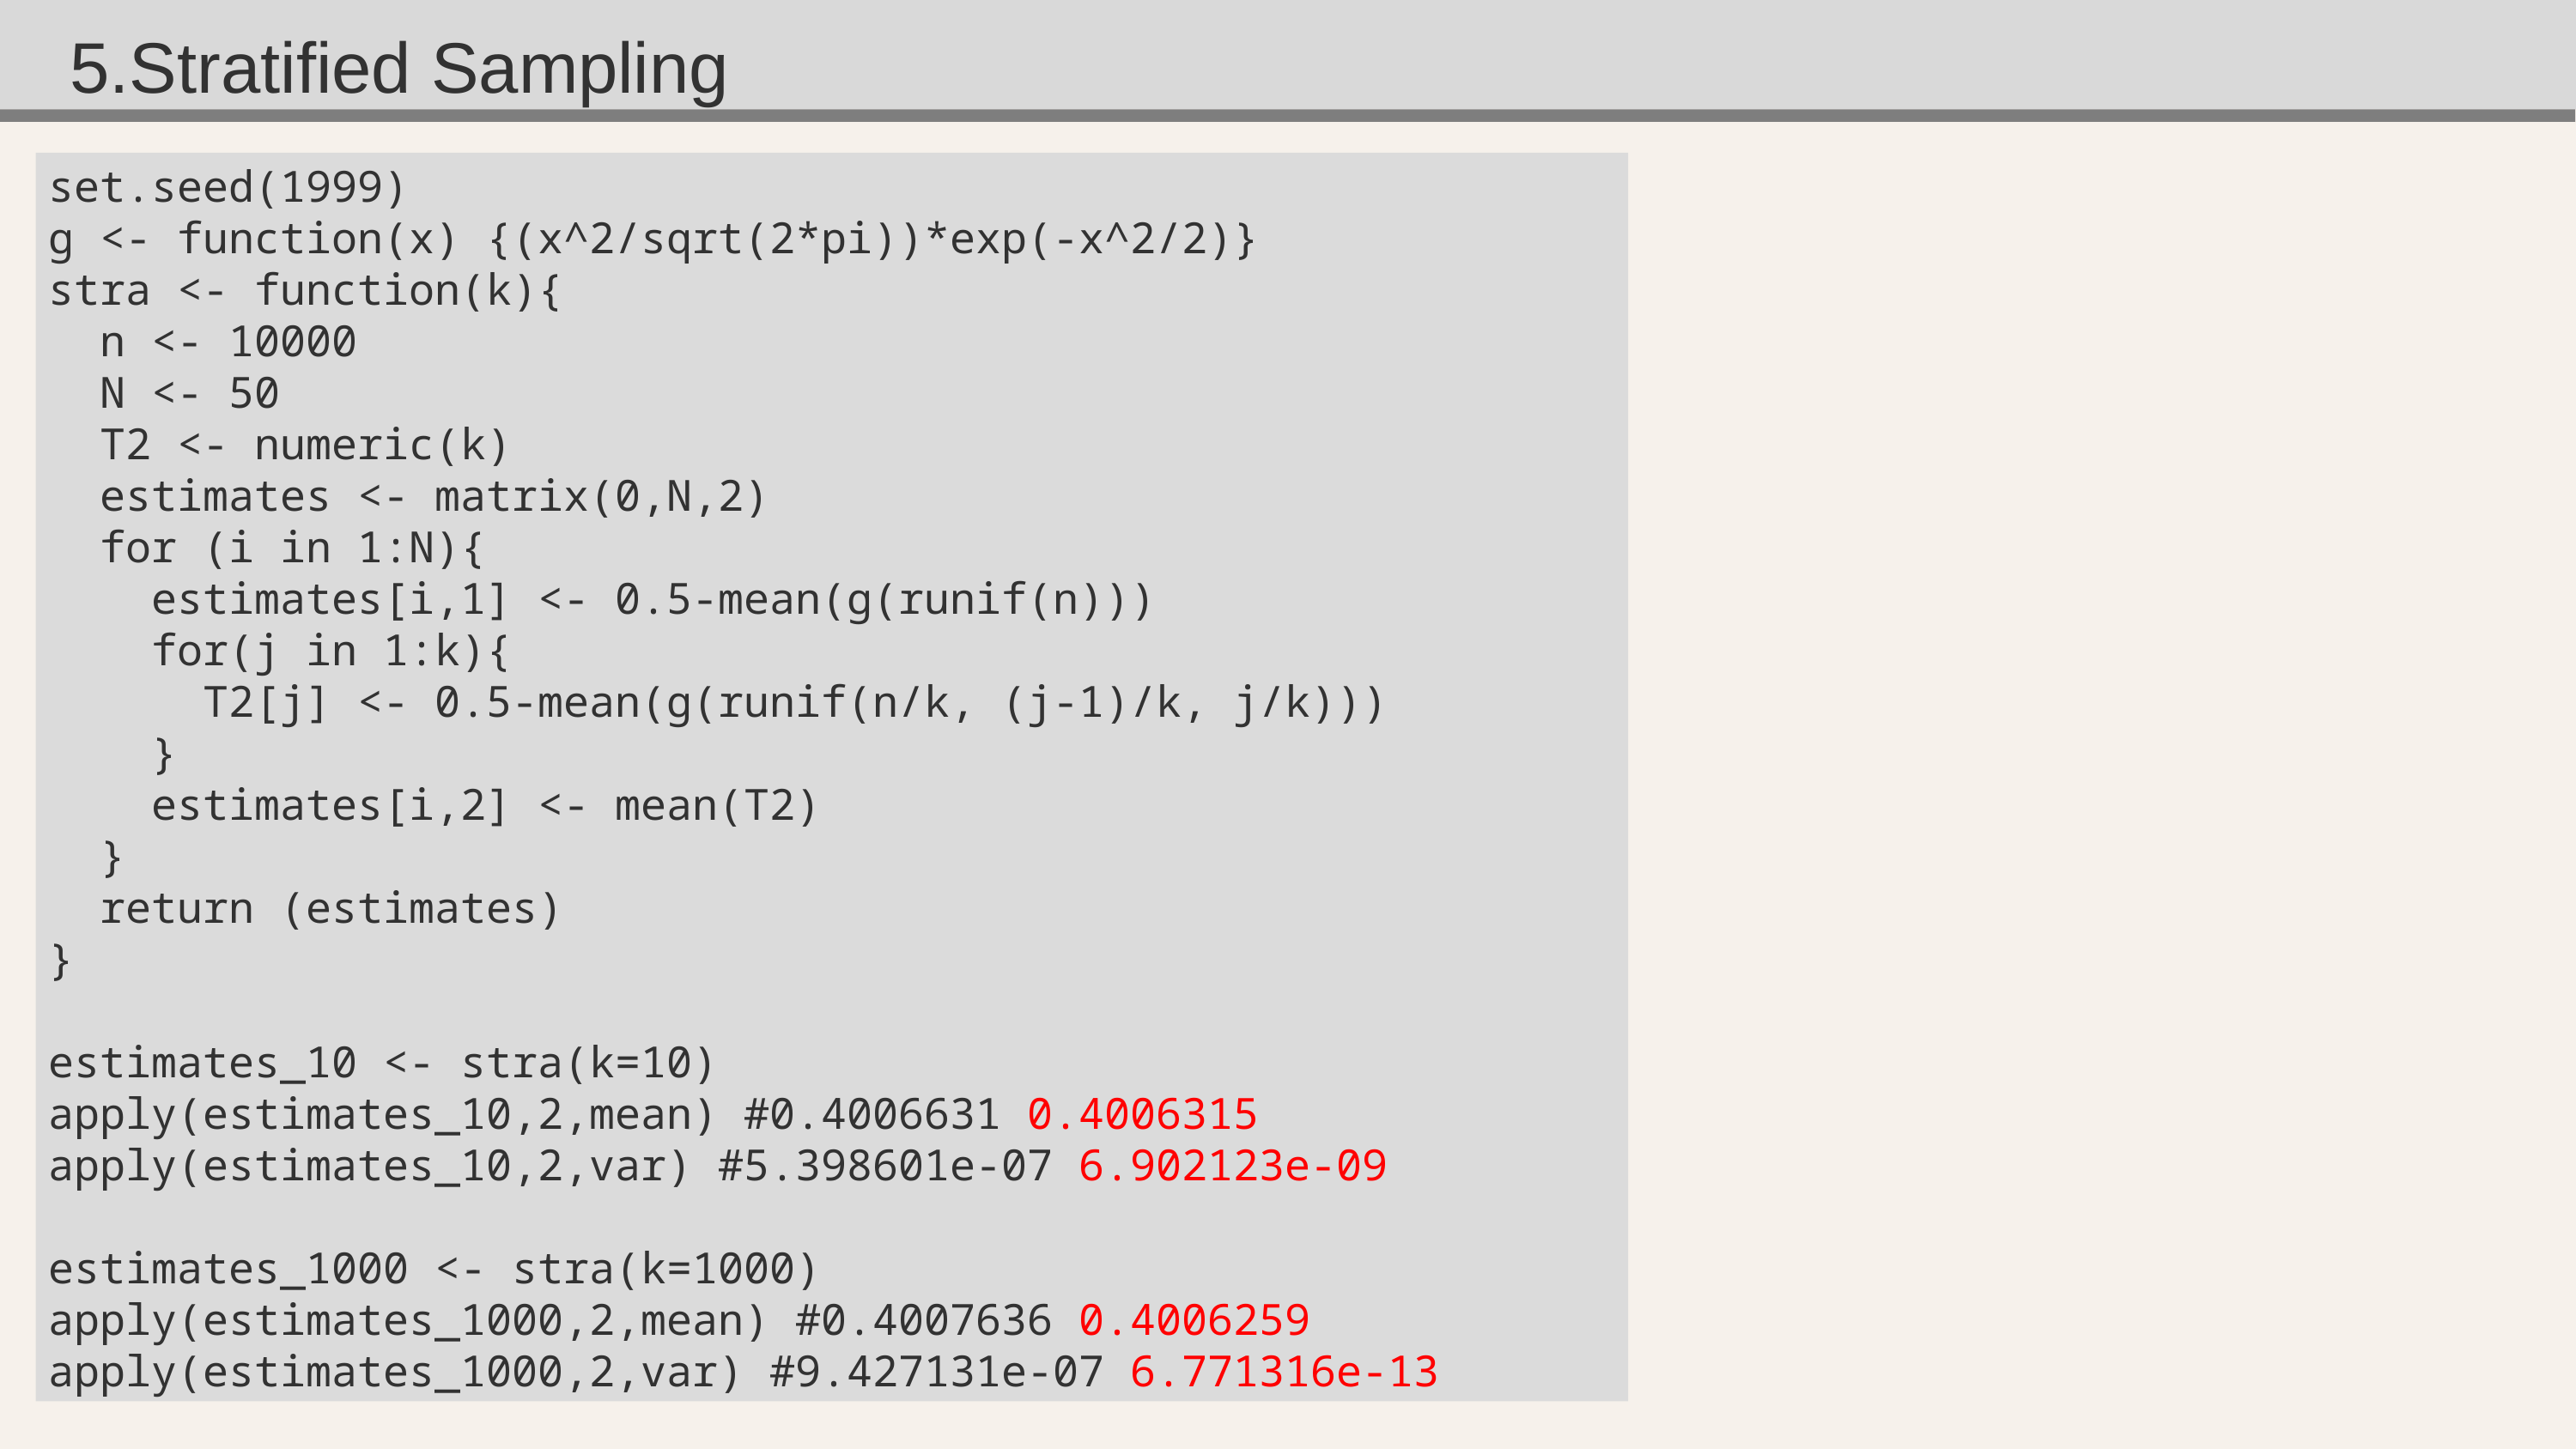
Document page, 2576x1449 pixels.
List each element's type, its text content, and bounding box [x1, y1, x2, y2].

text_box 5.Stratified Sampling [57, 15, 2095, 114]
text_box set.seed(1999) g <- function(x) {(x^2/sqrt(2*pi))*exp(-x^2/2)} stra <- function(k){ n <- 10000 N <- 50 T2 <- numeric(k) estimates <- matrix(0,N,2) for (i in 1:N){ estimates[i,1] <- 0.5-mean(g(runif(n))) for(j in 1:k){ T2[j] <- 0.5-mean(g(runif(n/k, (j-1)/k, j/k))) } estimates[i,2] <- mean(T2) } return (estimates) } estimates_10 <- stra(k=10) apply(estimates_10,2,mean) #0.4006631 0.4006315 apply(estimates_10,2,var) #5.398601e-07 6.902123e-09 estimates_1000 <- stra(k=1000) apply(estimates_1000,2,mean) #0.4007636 0.4006259 apply(estimates_1000,2,var) #9.427131e-07 6.771316e-13 [35, 152, 1629, 1402]
